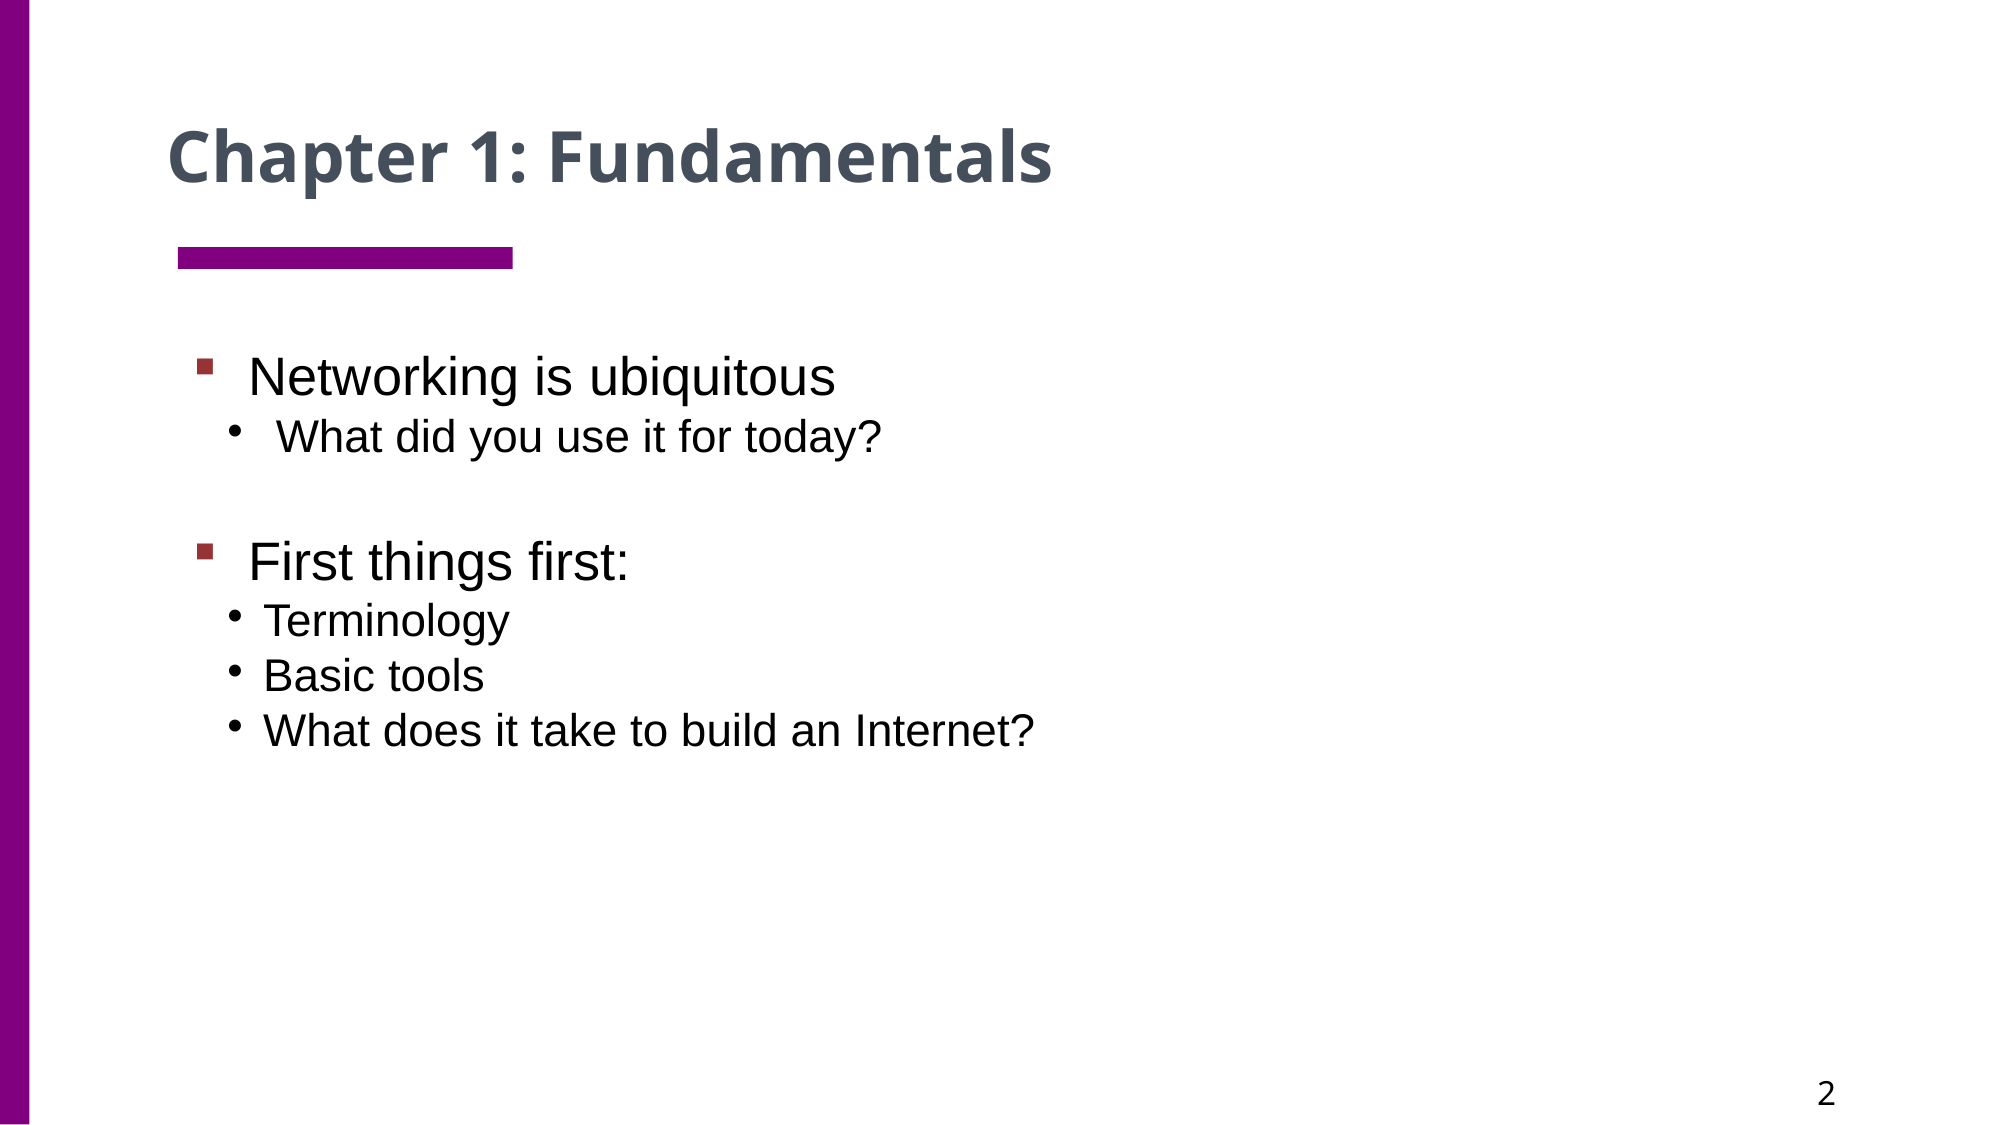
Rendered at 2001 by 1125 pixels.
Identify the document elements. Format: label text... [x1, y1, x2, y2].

text_box Networking is ubiquitous What did you use it for today? First things first: Terminology Basic tools What does it take to build an Internet? [177, 326, 1875, 1050]
text_box Chapter 1: Fundamentals [151, 0, 1849, 212]
